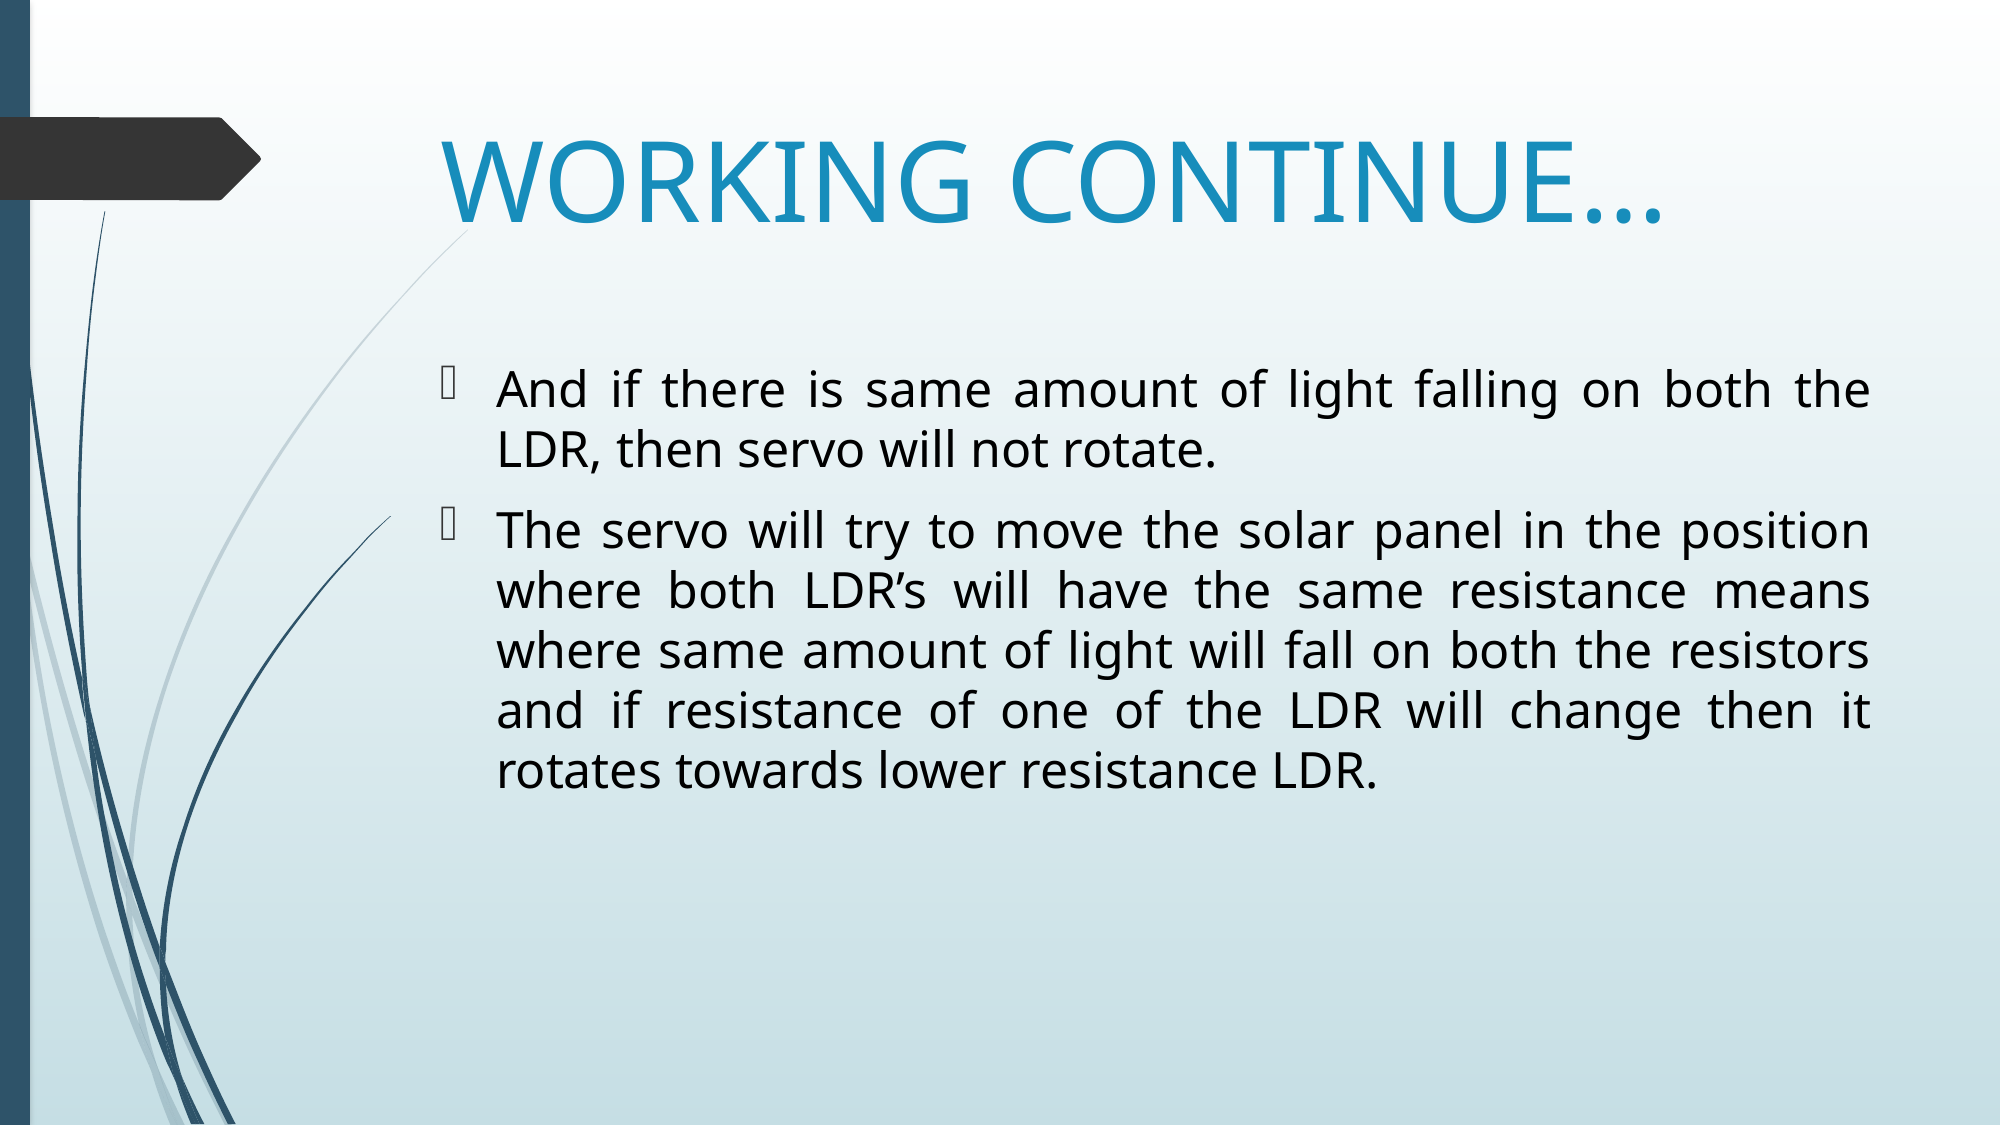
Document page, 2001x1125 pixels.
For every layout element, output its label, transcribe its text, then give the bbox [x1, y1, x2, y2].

list And if there is same amount of light falling on both the LDR, then servo will not rotate. The servo will try to move the solar panel in the position where both LDR’s will have the same resistance means where same amount of light will fall on both the resistors and if resistance of one of the LDR will change then it rotates towards lower resistance LDR. [424, 350, 1888, 970]
title WORKING CONTINUE… [425, 102, 1888, 313]
